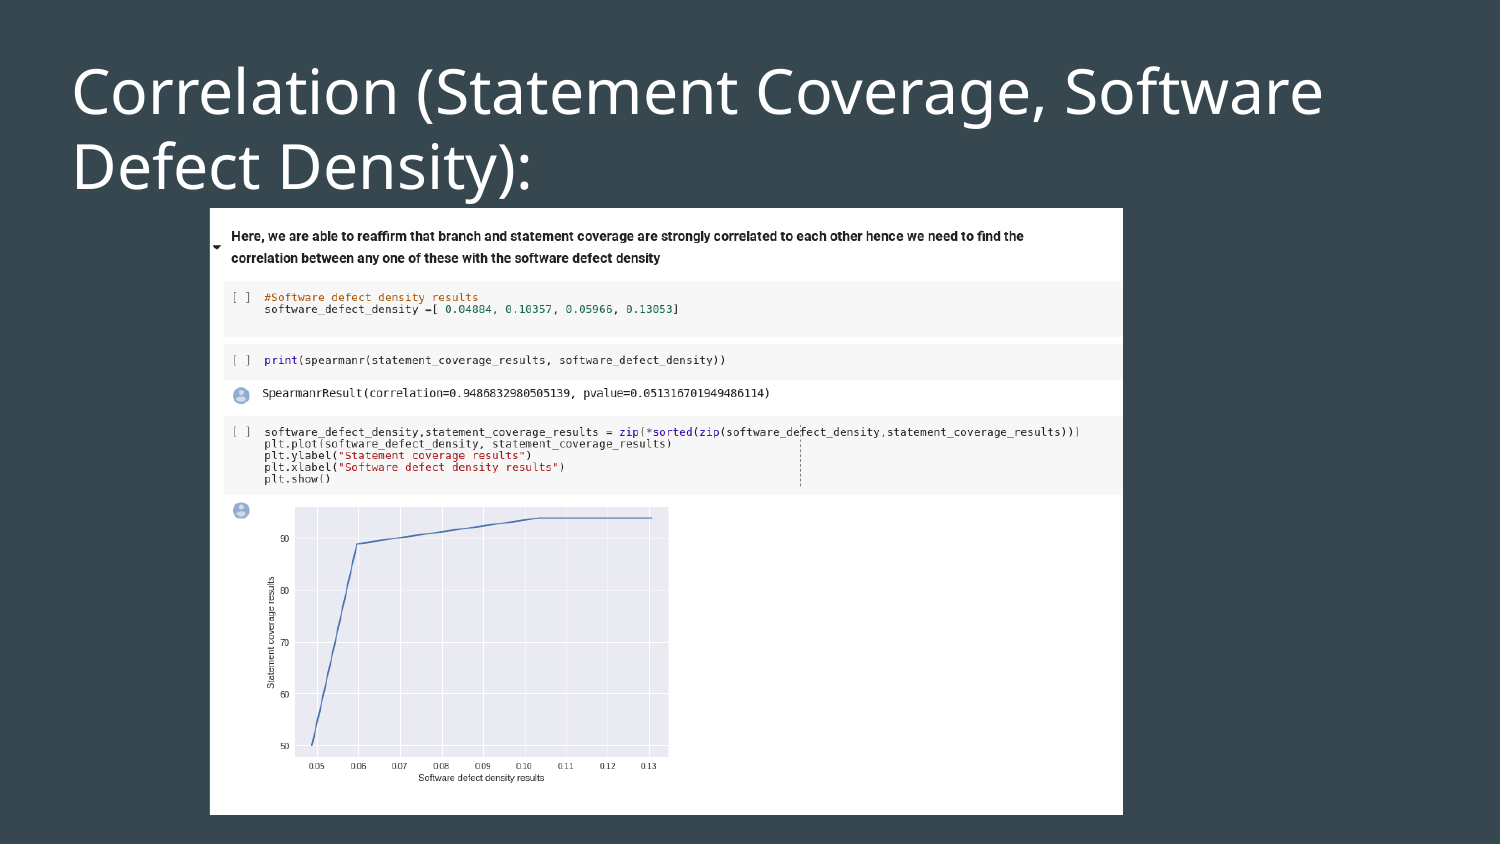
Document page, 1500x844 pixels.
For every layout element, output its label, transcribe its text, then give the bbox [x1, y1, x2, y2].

title Correlation (Statement Coverage, Software Defect Density): [56, 37, 1455, 132]
picture [209, 208, 1124, 816]
